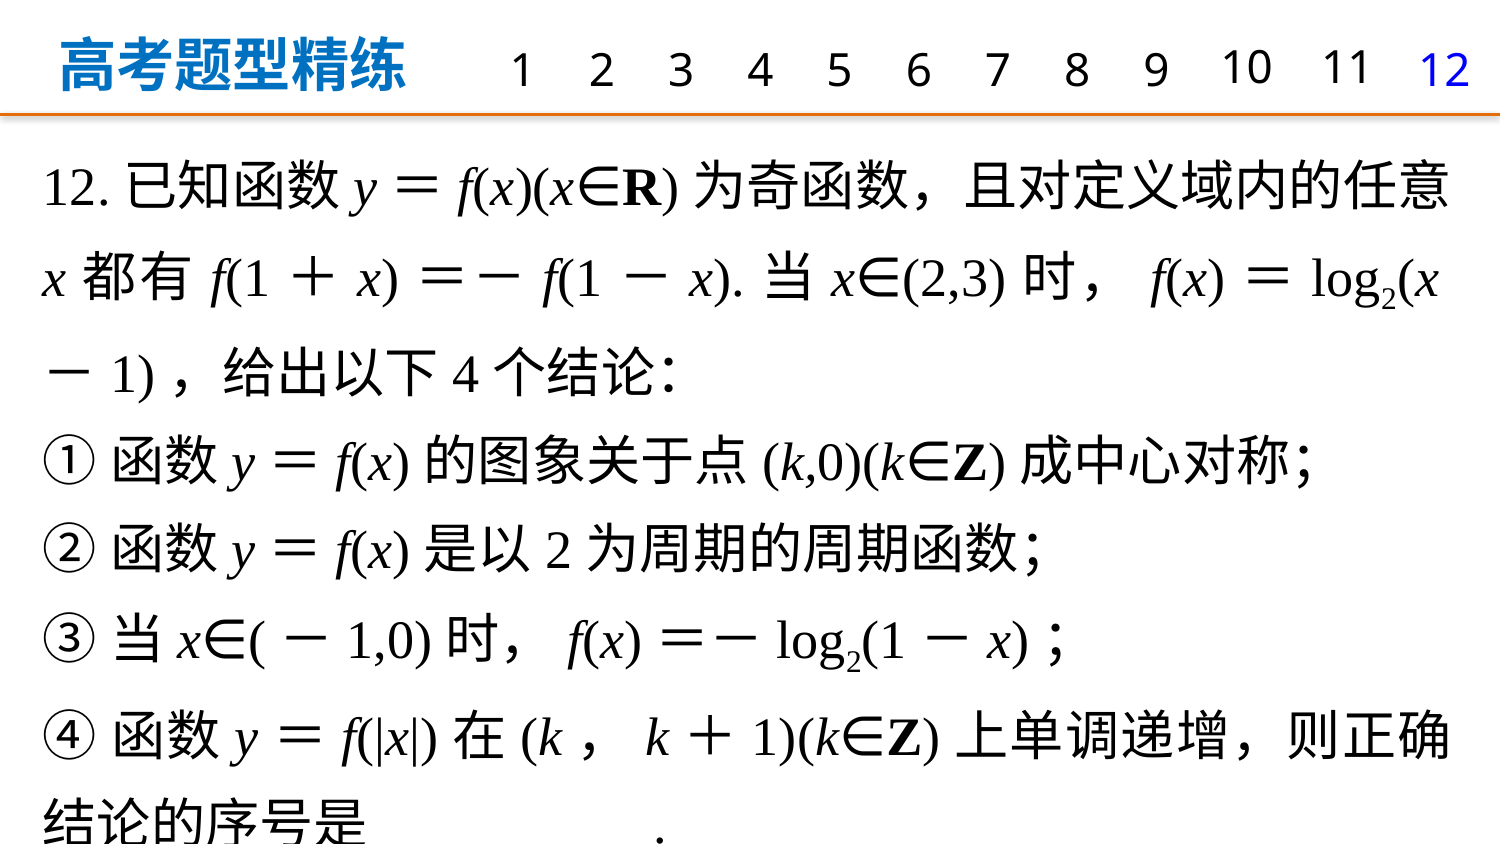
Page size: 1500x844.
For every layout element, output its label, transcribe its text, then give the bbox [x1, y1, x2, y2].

text_box 5 [804, 36, 875, 106]
text_box 7 [963, 36, 1033, 106]
text_box 3 [646, 36, 716, 106]
text_box 12 [1402, 36, 1486, 106]
text_box 6 [884, 36, 954, 106]
text_box 10 [1201, 36, 1293, 101]
text_box 11 [1301, 36, 1394, 101]
text_box 2 [567, 36, 637, 106]
text_box 8 [1042, 36, 1113, 106]
text_box 高考题型精练 [43, 20, 423, 105]
text_box 12.已知函数y＝f(x)(x∈R)为奇函数，且对定义域内的任意x都有f(1＋x)＝－f(1－x).当x∈(2,3)时，f(x)＝log2(x－1)，给出以下4个结论： ①函数y＝f(x)的图象关于点(k,0)(k∈Z)成中心对称； ②函数y＝f(x)是以2为周期的周期函数； ③当x∈(－1,0)时，f(x)＝－log2(1－x)； ④函数y＝f(|x|)在(k，k＋1)(k∈Z)上单调递增，则正确结论的序号是__________. [27, 122, 1467, 844]
text_box 9 [1121, 36, 1192, 106]
text_box 4 [725, 36, 796, 106]
text_box 1 [488, 36, 558, 106]
